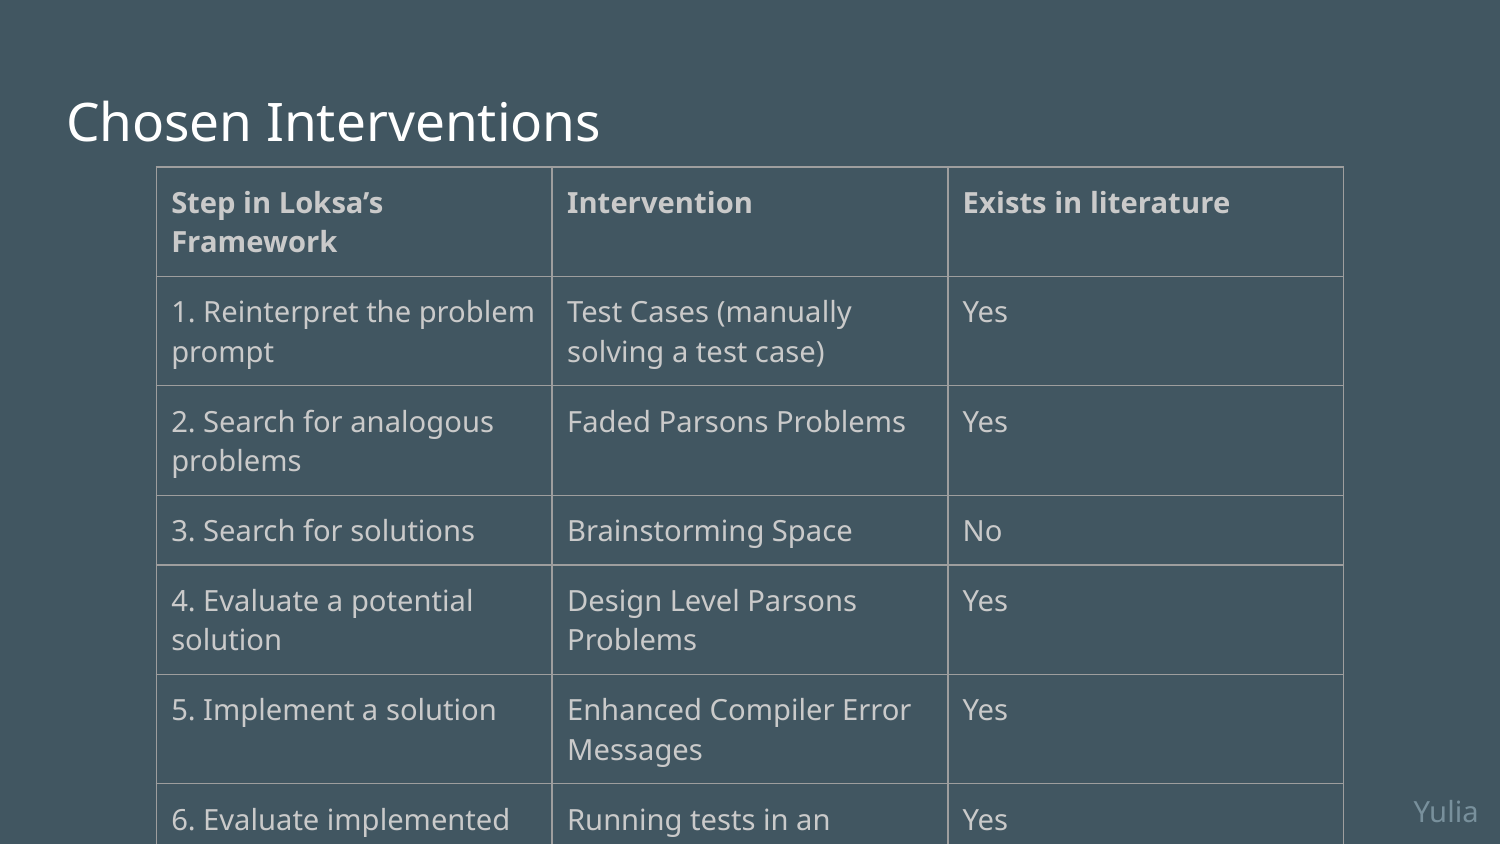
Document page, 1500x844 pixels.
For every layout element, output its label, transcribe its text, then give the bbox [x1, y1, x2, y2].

table_cell Enhanced Compiler Error Messages [553, 675, 947, 783]
table_cell Faded Parsons Problems [553, 386, 947, 495]
table_header Step in Loksa’s Framework [157, 168, 551, 276]
table_cell Test Cases (manually solving a test case) [553, 277, 947, 385]
table_cell 5. Implement a solution [157, 675, 551, 783]
table_cell Yes [949, 386, 1343, 495]
table_cell Yes [949, 566, 1343, 674]
table_cell Yes [949, 277, 1343, 385]
table_cell 1. Reinterpret the problem prompt [157, 277, 551, 385]
table_cell Design Level Parsons Problems [553, 566, 947, 674]
table_cell Running tests in an Automated Assessment Tool [553, 784, 947, 844]
table_header Exists in literature [949, 168, 1343, 276]
title Chosen Interventions [51, 72, 1449, 167]
table_cell No [949, 496, 1343, 564]
table_cell Brainstorming Space [553, 496, 947, 564]
table_cell Yes [949, 675, 1343, 783]
table_cell 3. Search for solutions [157, 496, 551, 564]
table_cell 2. Search for analogous problems [157, 386, 551, 495]
table_cell 6. Evaluate implemented solution [157, 784, 551, 844]
table_cell 4. Evaluate a potential solution [157, 566, 551, 674]
table_cell Yes [949, 784, 1343, 844]
text_box Yulia [1398, 778, 1500, 844]
table_header Intervention [553, 168, 947, 276]
